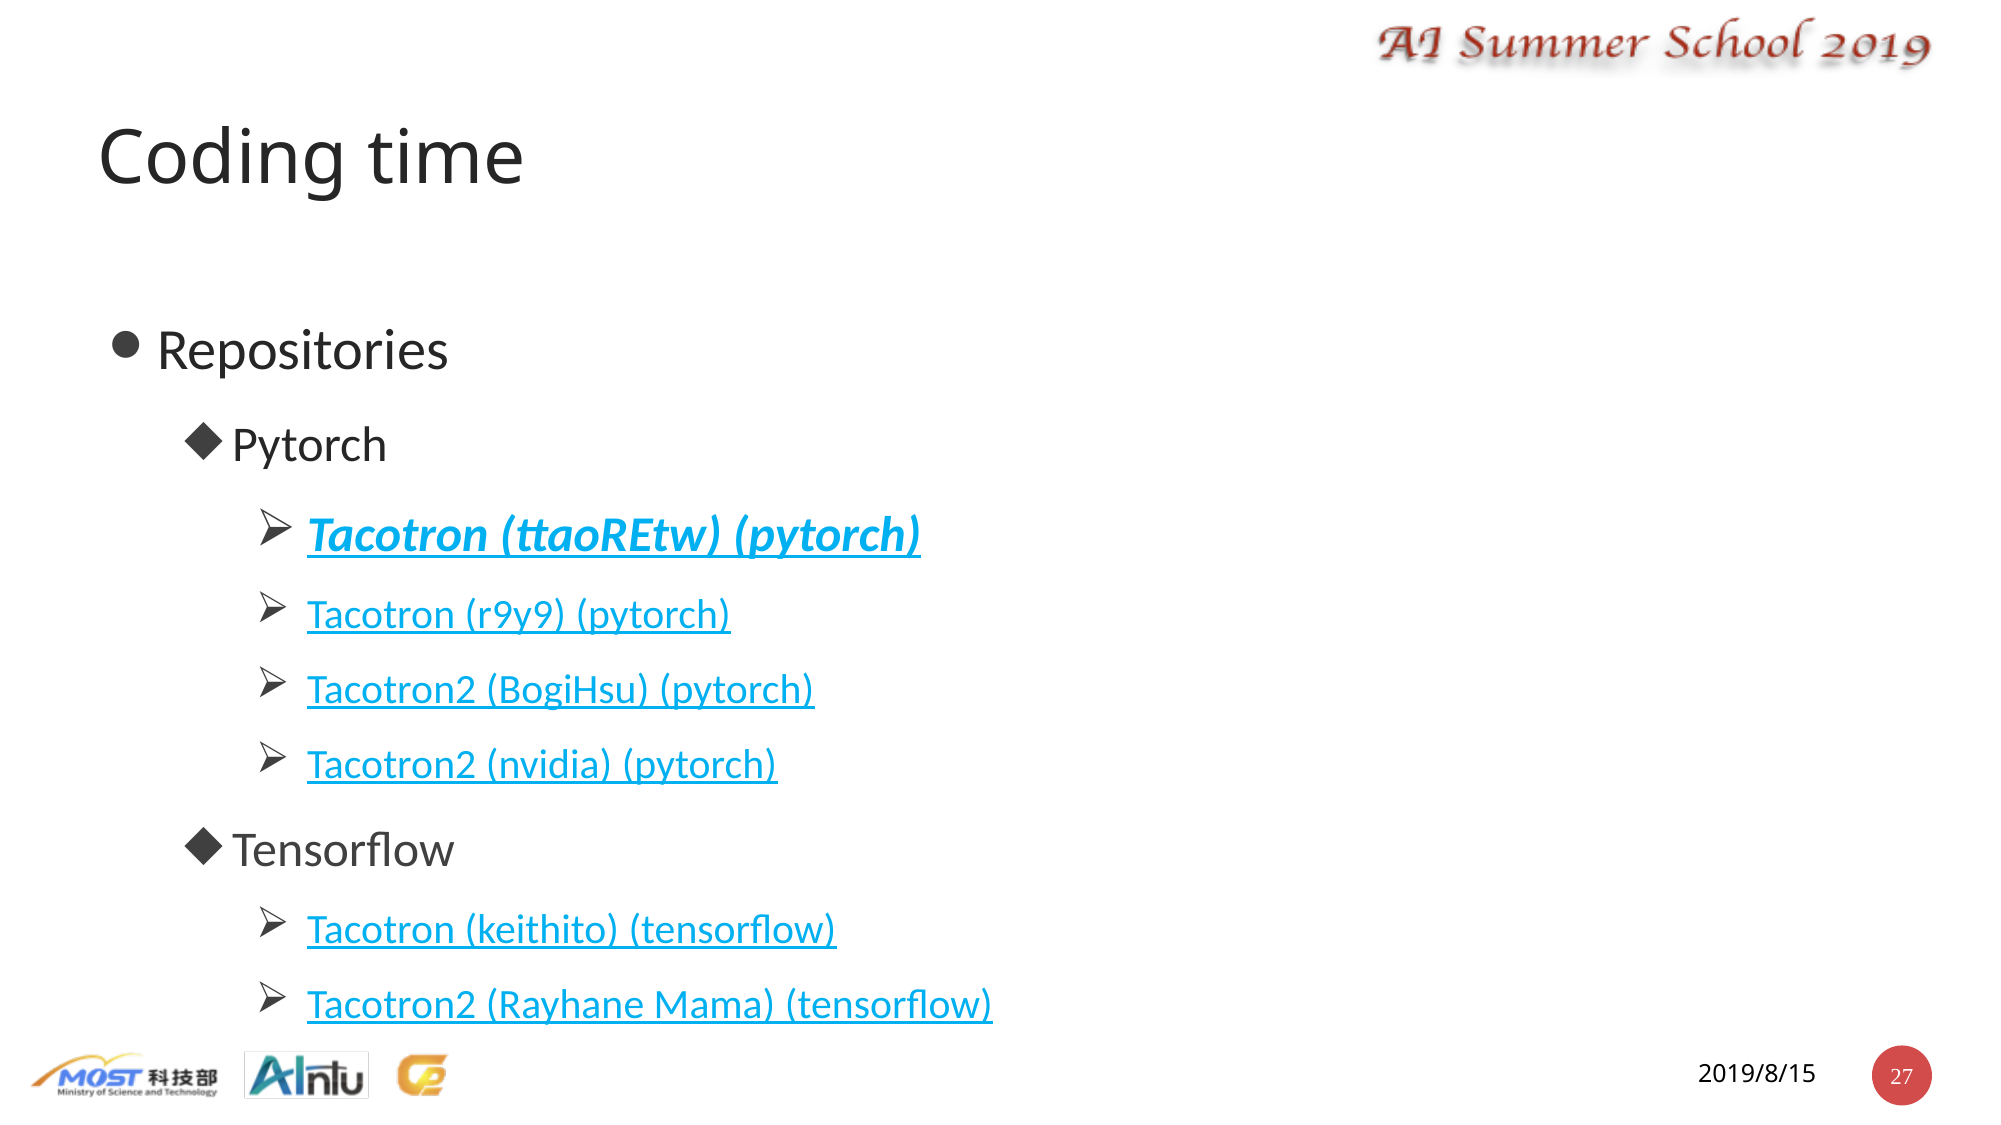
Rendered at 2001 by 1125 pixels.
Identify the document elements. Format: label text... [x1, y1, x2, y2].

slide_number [1645, 1045, 1832, 1099]
list Repositories Pytorch Tacotron (ttaoREtw) (pytorch) Tacotron (r9y9) (pytorch) Tacotron2 (BogiHsu) (pytorch) Tacotron2 (nvidia) (pytorch) Tensorflow Tacotron (keithito) (tensorflow) Tacotron2 (Rayhane Mama) (tensorflow) [67, 269, 1933, 1018]
picture [1362, 12, 1951, 78]
slide_number ‹#› [1871, 1045, 1932, 1106]
title Coding time [67, 77, 1933, 241]
picture [22, 1040, 465, 1106]
